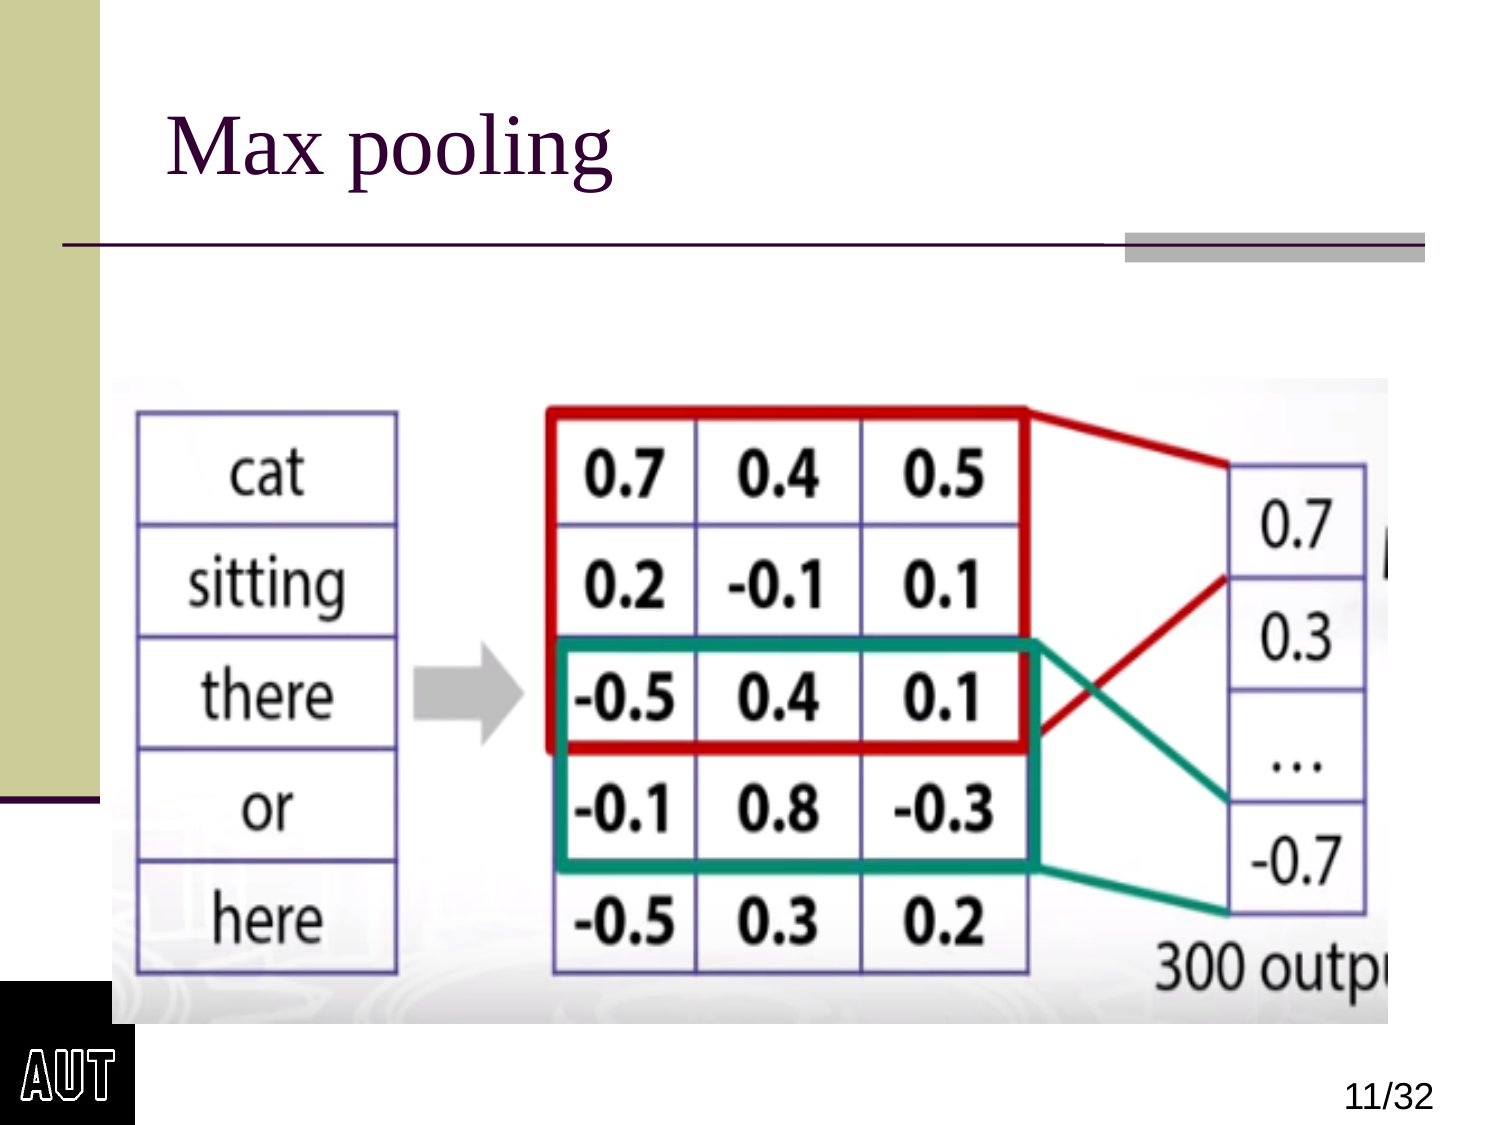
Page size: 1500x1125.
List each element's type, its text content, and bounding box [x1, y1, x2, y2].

title Max pooling [150, 45, 1425, 234]
picture [0, 378, 1389, 1125]
